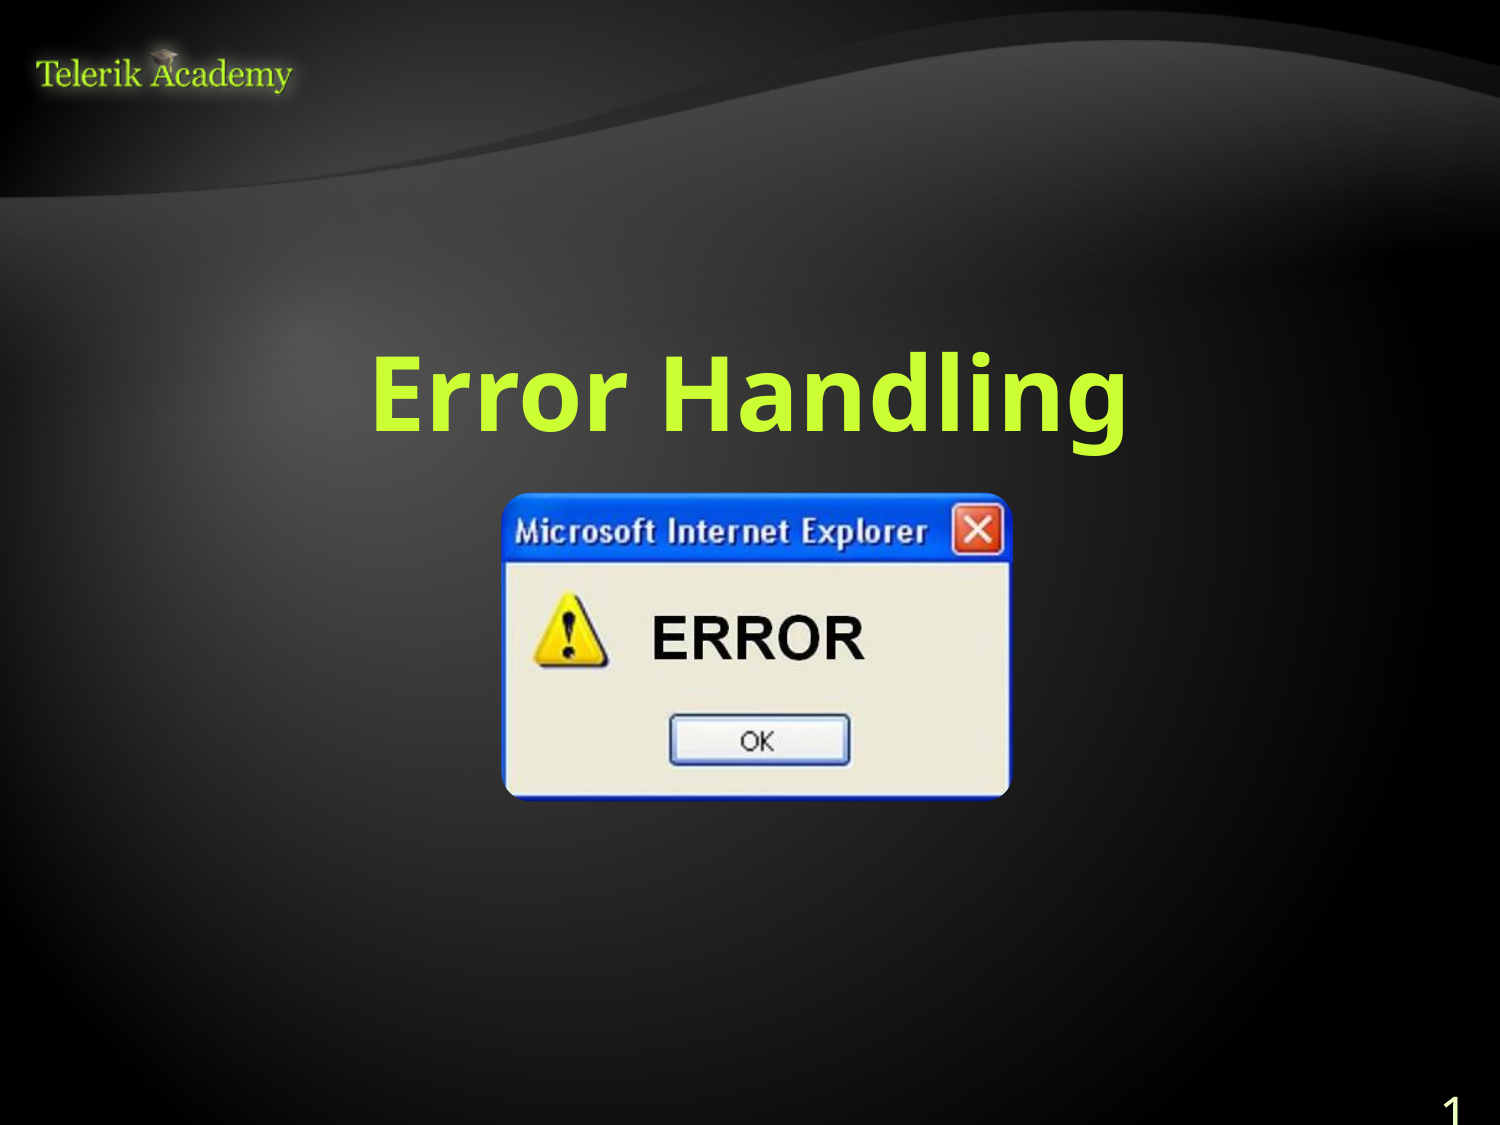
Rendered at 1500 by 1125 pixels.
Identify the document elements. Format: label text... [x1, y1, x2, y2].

title Error Handling [99, 337, 1400, 450]
picture [0, 0, 1500, 1125]
slide_number 17 [1425, 1074, 1500, 1113]
